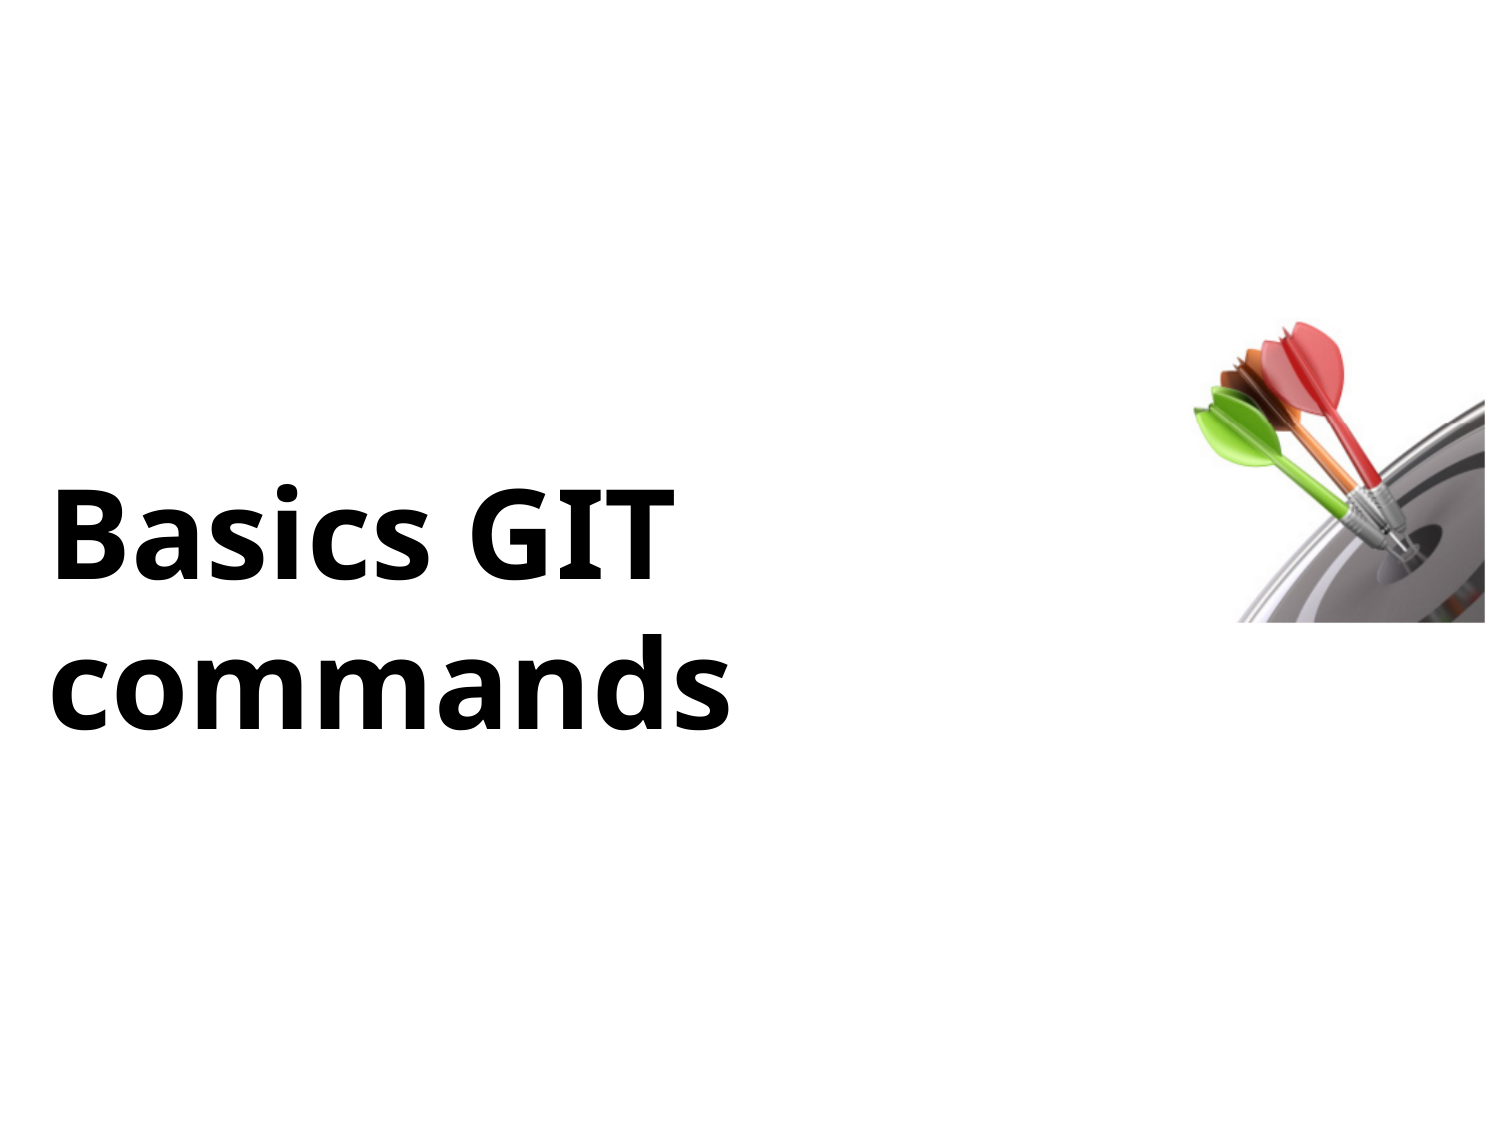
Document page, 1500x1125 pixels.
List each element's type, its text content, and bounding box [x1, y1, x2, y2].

picture [1163, 299, 1492, 630]
text_box Basics GIT commands [32, 446, 1195, 762]
